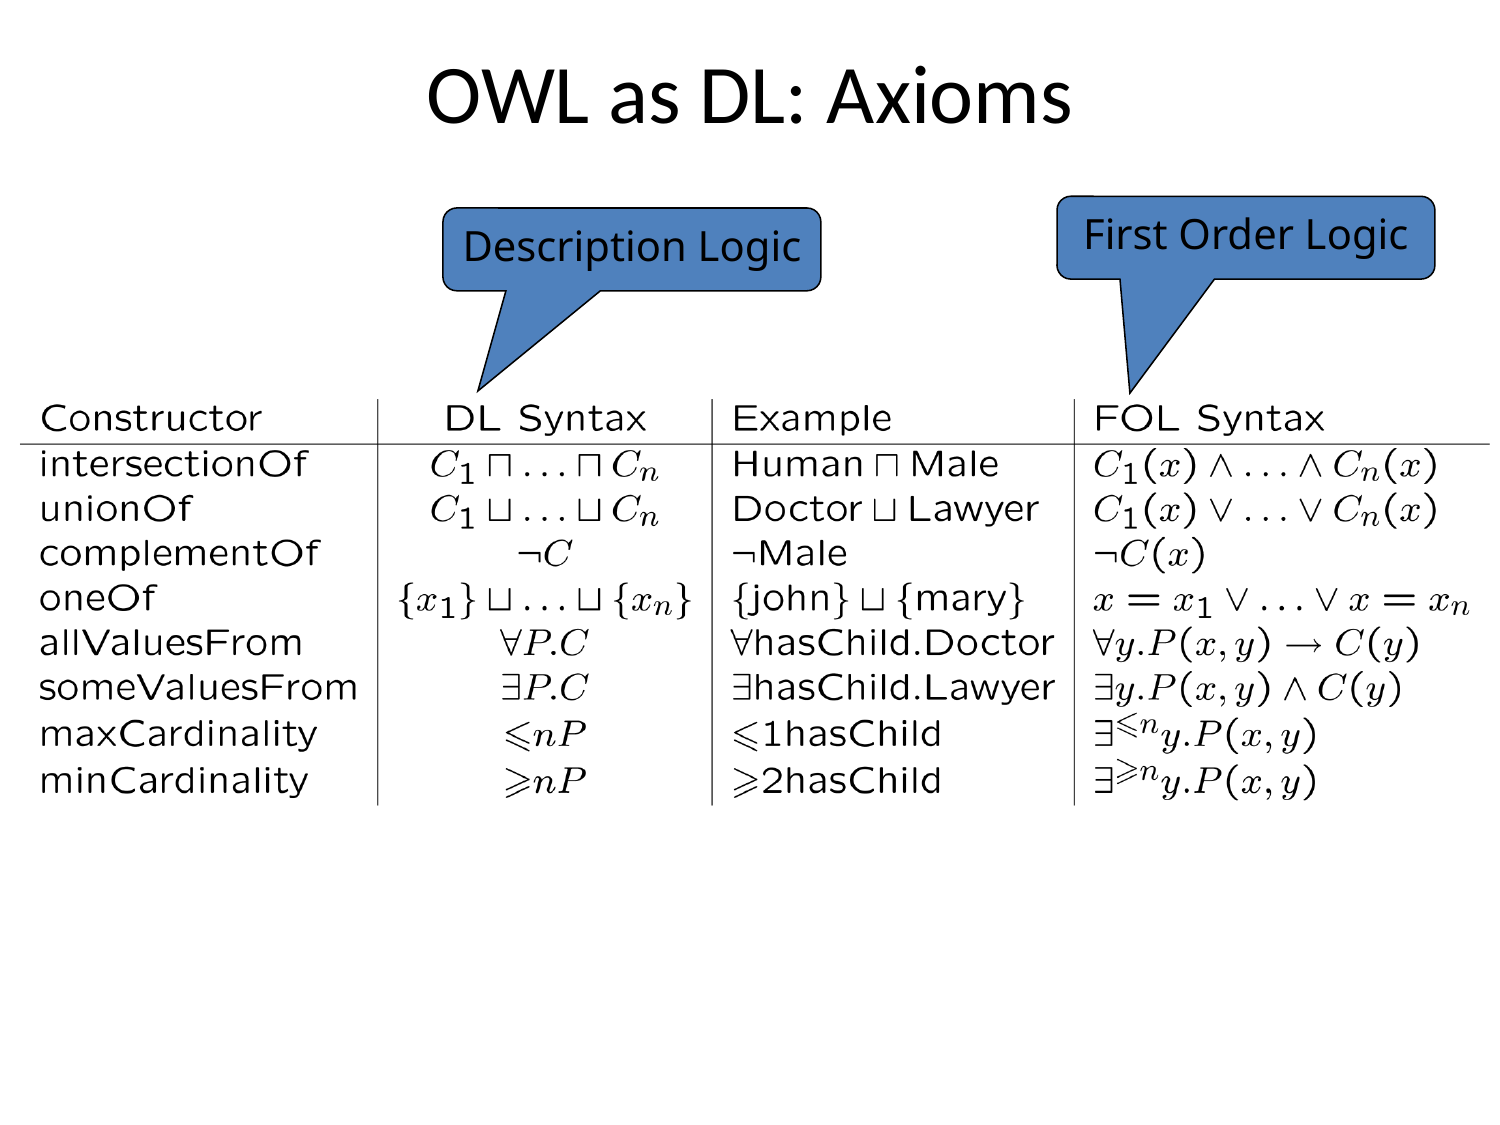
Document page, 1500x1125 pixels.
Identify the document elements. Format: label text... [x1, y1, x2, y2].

text_box First Order Logic [1056, 196, 1435, 394]
text_box Description Logic [442, 207, 821, 392]
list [18, 396, 1490, 806]
title OWL as DL: Axioms [112, 31, 1388, 149]
